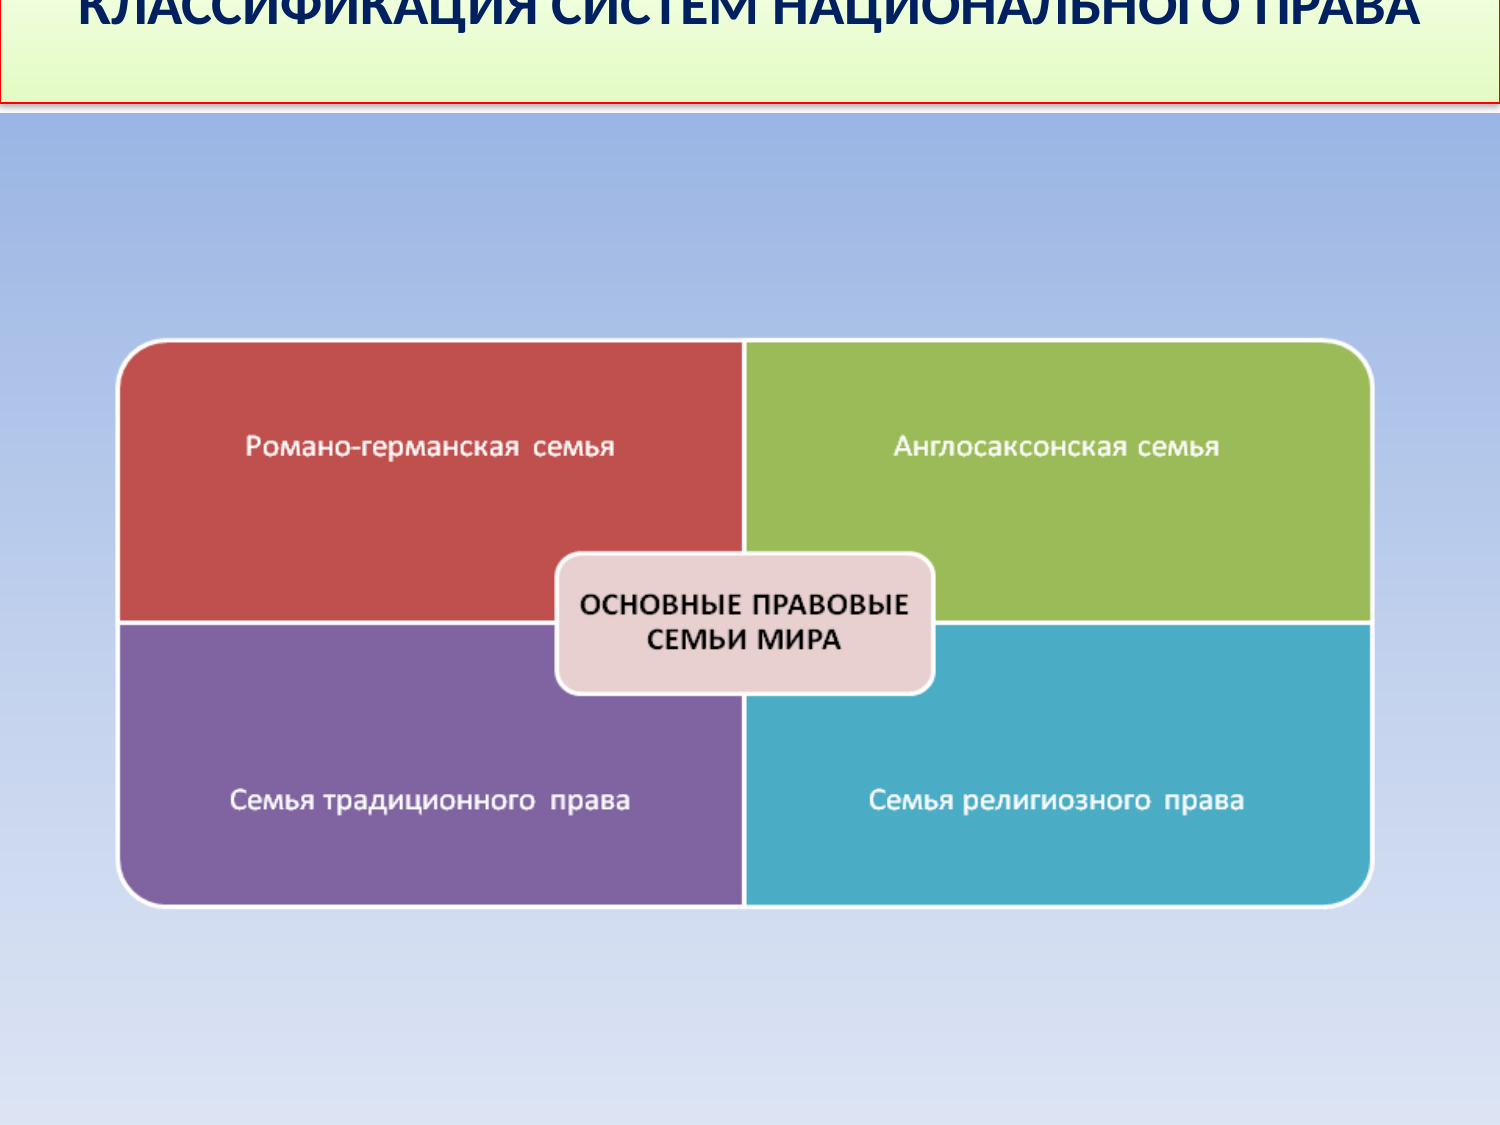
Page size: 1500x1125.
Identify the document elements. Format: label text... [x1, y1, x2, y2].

text_box КЛАССИФИКАЦИЯ СИСТЕМ НАЦИОНАЛЬНОГО ПРАВА [0, 0, 1500, 104]
picture [0, 113, 1500, 1125]
